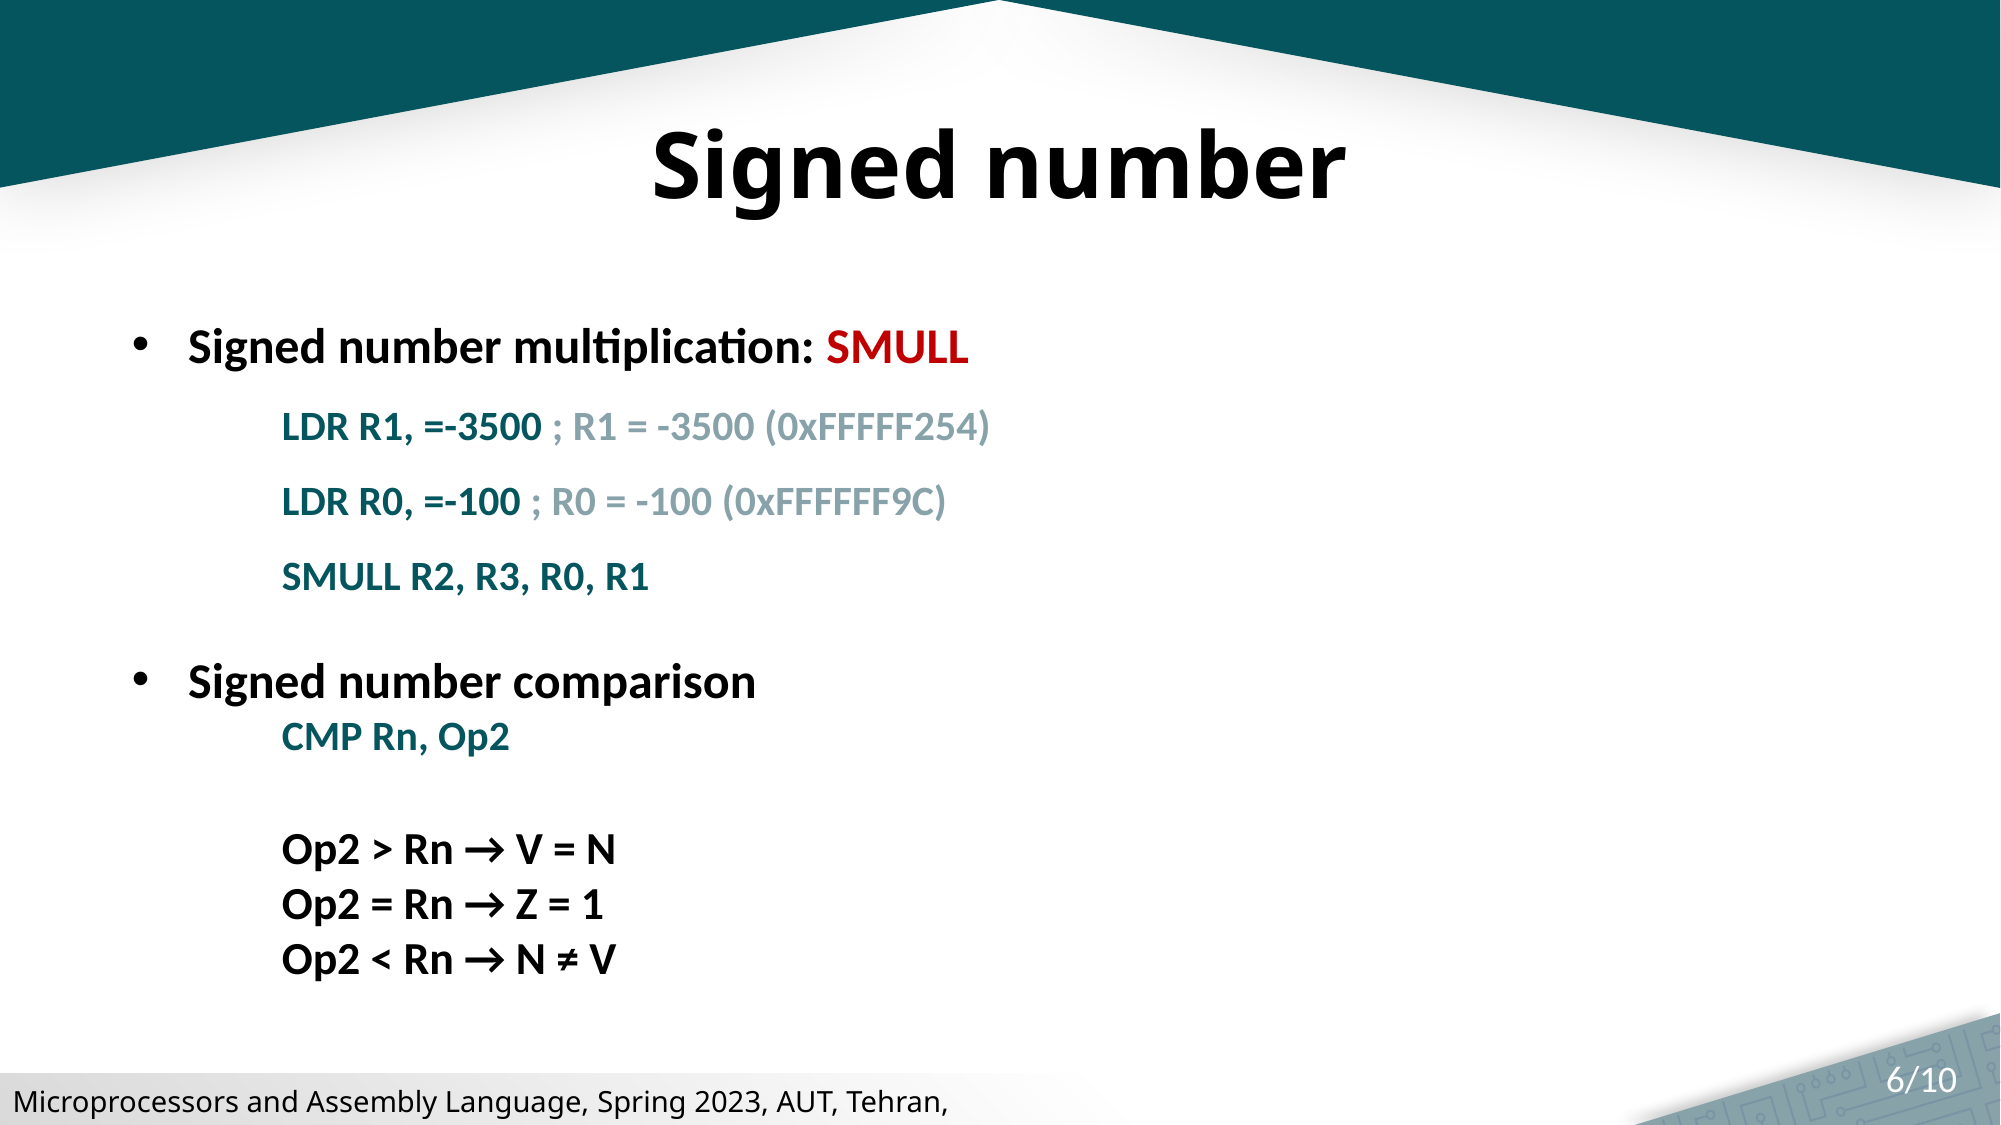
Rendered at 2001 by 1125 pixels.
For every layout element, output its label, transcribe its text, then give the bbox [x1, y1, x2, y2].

text_box Signed number [137, 59, 1863, 276]
slide_number 6/10 [1522, 1047, 1973, 1108]
text_box Signed number multiplication: SMULL LDR R1, =-3500 ; R1 = -3500 (0xFFFFF254) LDR R0, =-100 ; R0 = -100 (0xFFFFFF9C) SMULL R2, R3, R0, R1 Signed number comparison CMP Rn, Op2 Op2 > Rn → V = N Op2 = Rn → Z = 1 Op2 < Rn → N ≠ V [117, 276, 1934, 991]
